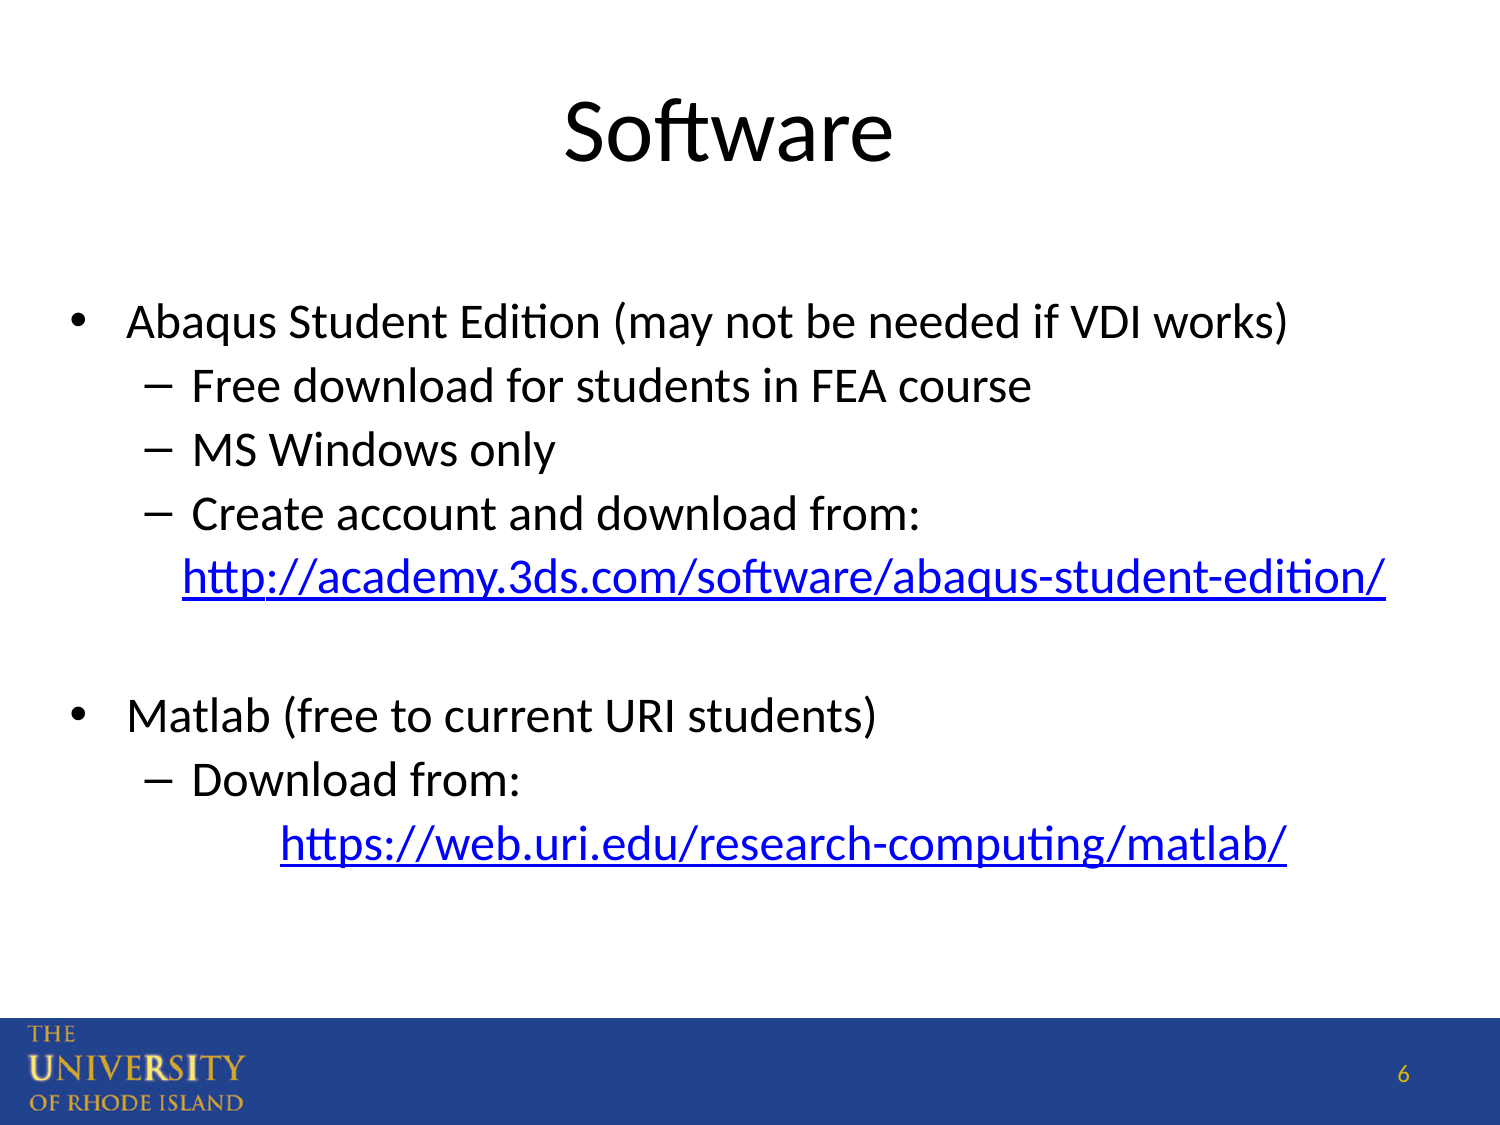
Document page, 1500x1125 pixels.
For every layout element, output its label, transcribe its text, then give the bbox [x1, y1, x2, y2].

text_box Software [54, 62, 1405, 250]
text_box Abaqus Student Edition (may not be needed if VDI works) Free download for students in FEA course MS Windows only Create account and download from: http://academy.3ds.com/software/abaqus-student-edition/ Matlab (free to current URI students) Download from: https://web.uri.edu/research-computing/matlab/ [54, 287, 1438, 925]
picture [0, 1018, 1500, 1125]
